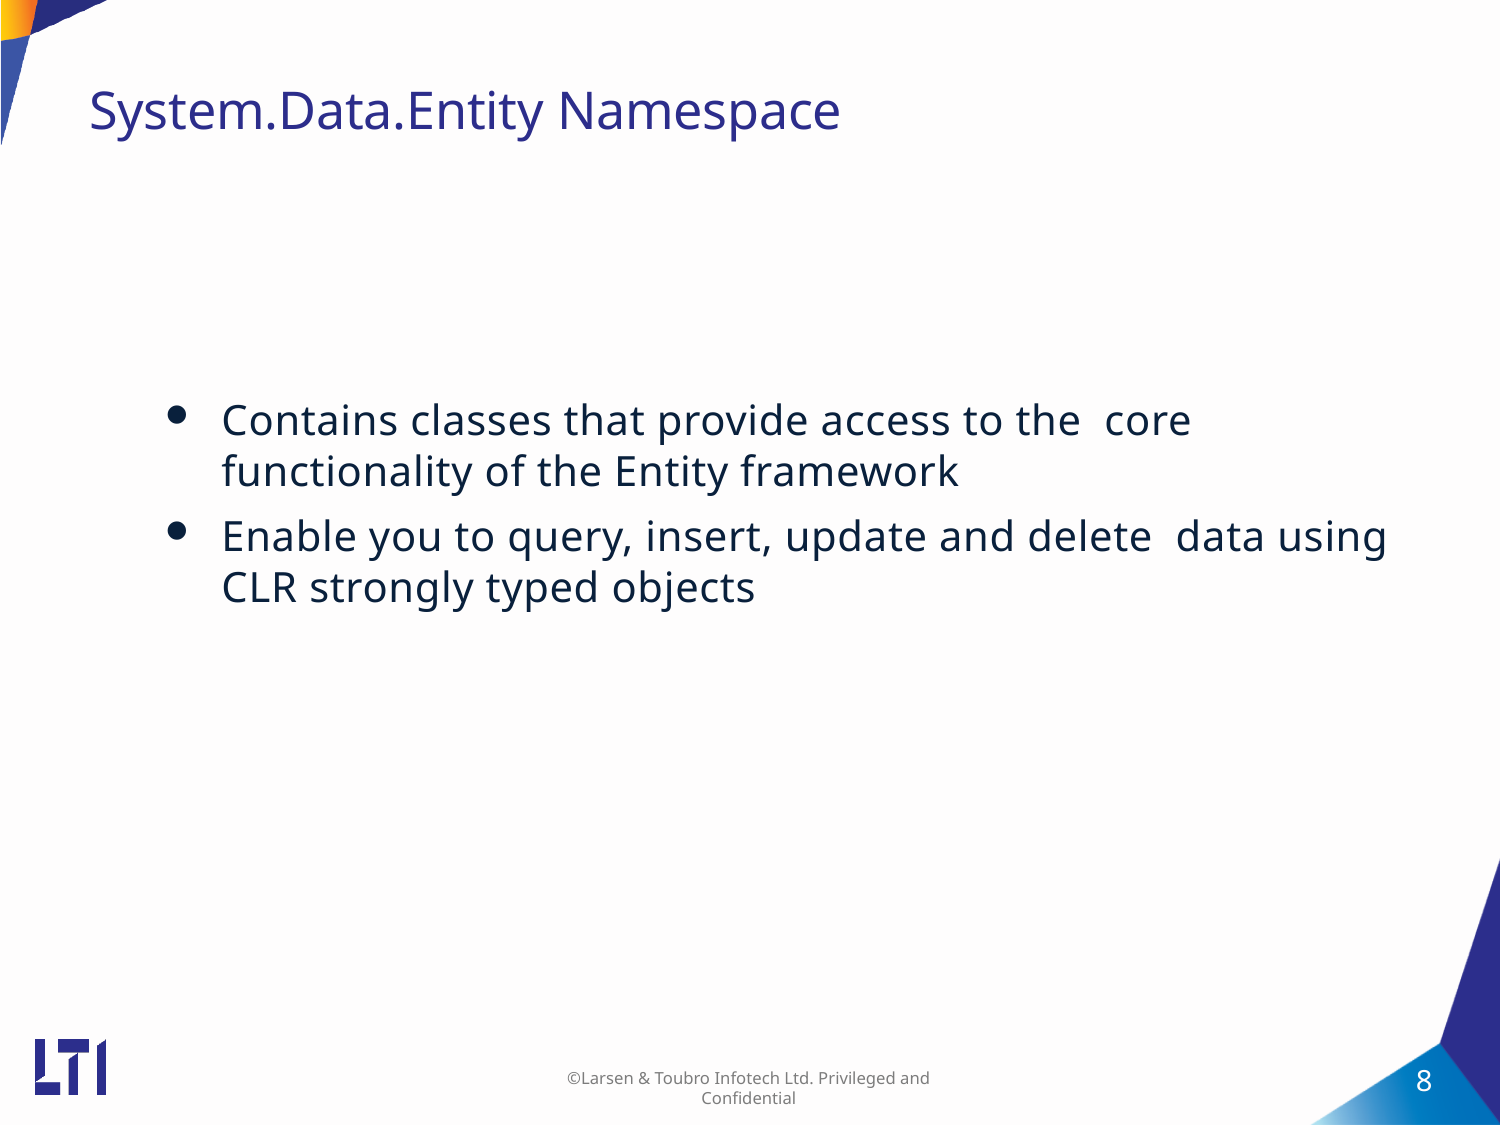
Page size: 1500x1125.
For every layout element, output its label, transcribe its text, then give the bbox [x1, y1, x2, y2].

title System.Data.Entity Namespace [86, 74, 1213, 266]
picture [35, 1039, 106, 1095]
picture [0, 0, 110, 145]
text_box Contains classes that provide access to the core functionality of the Entity framework Enable you to query, insert, update and delete data using CLR strongly typed objects [163, 391, 1411, 611]
picture [1288, 854, 1500, 1125]
